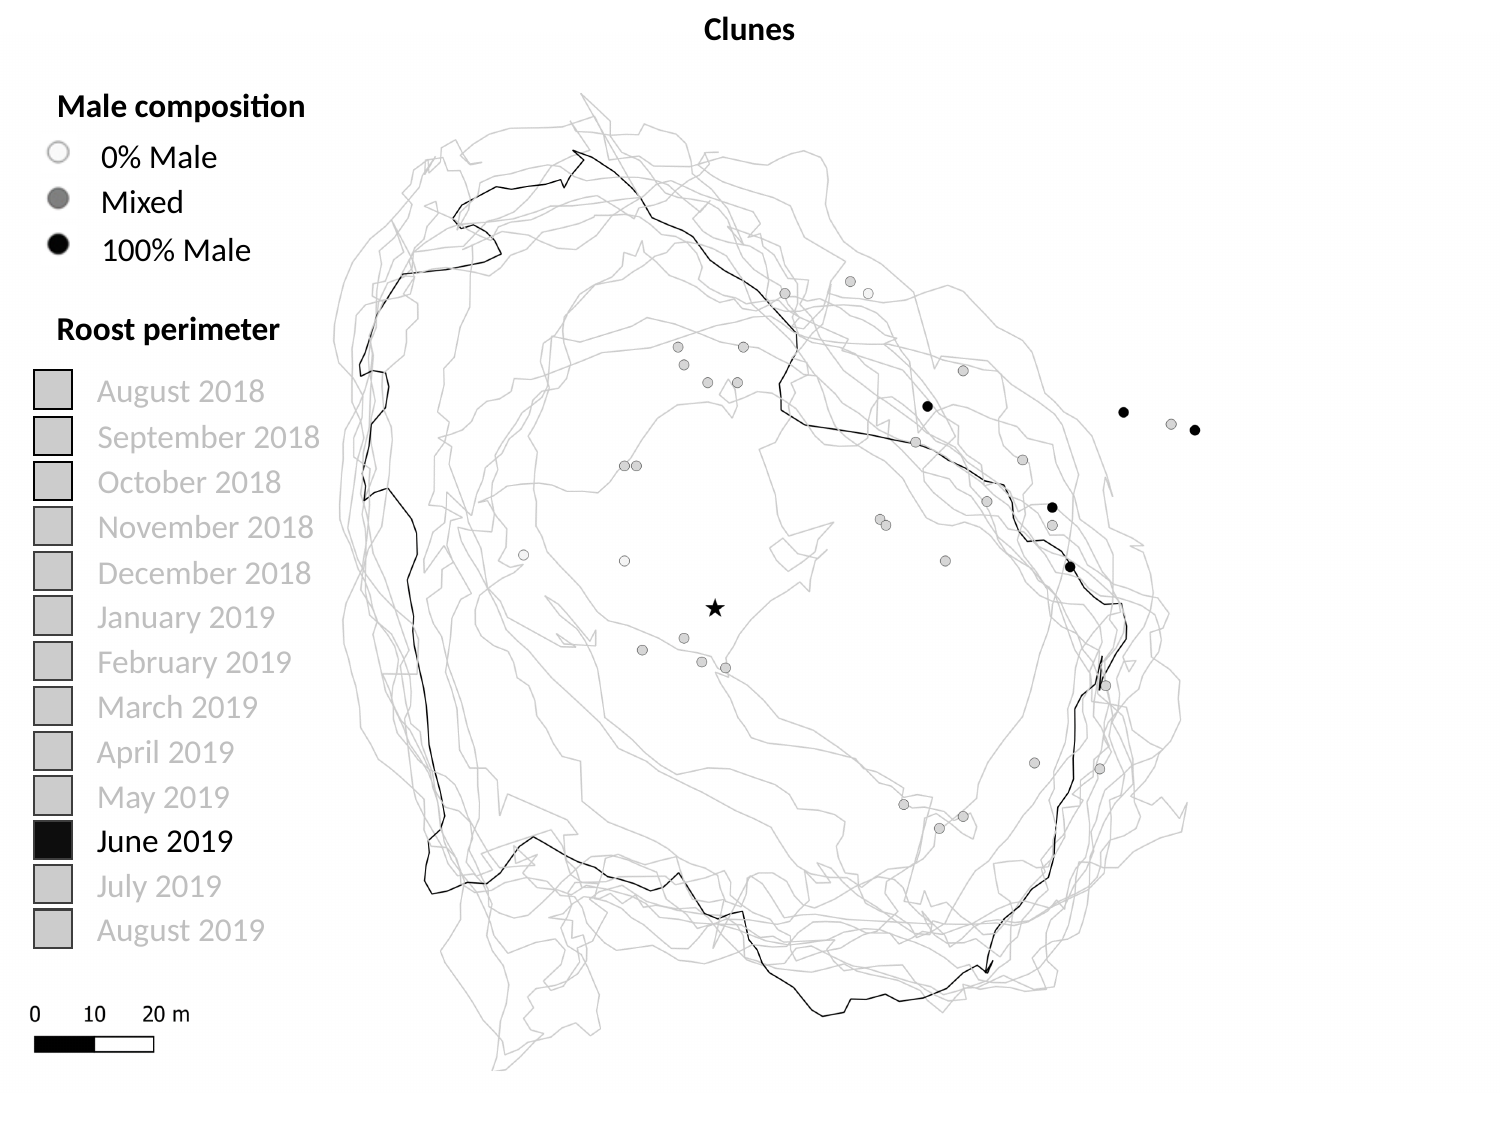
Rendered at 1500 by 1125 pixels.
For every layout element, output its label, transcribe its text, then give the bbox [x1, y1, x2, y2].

picture [0, 32, 1500, 1093]
text_box Clunes [689, 0, 811, 32]
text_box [40, 76, 323, 277]
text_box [33, 361, 338, 957]
